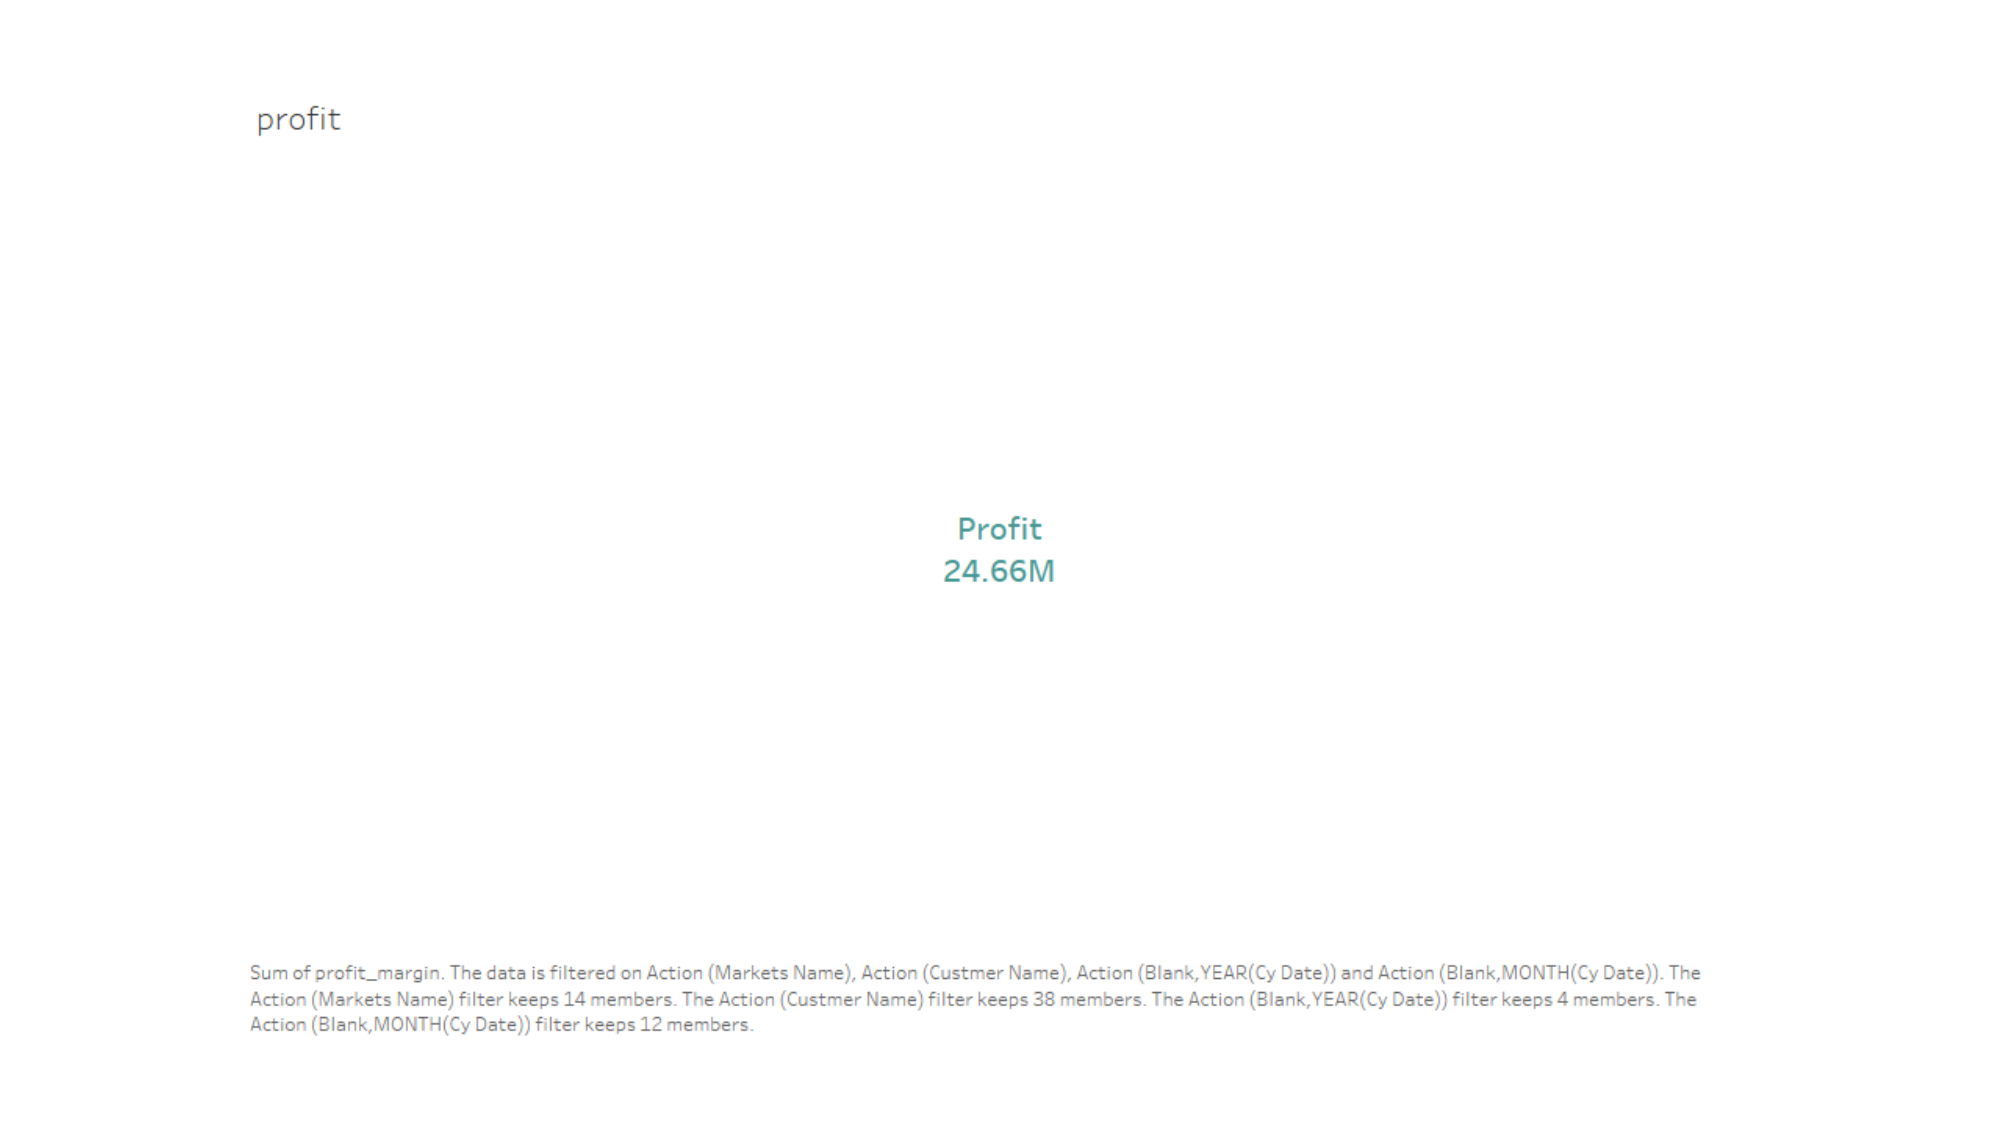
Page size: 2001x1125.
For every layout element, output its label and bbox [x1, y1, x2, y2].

picture [250, 86, 1750, 1039]
